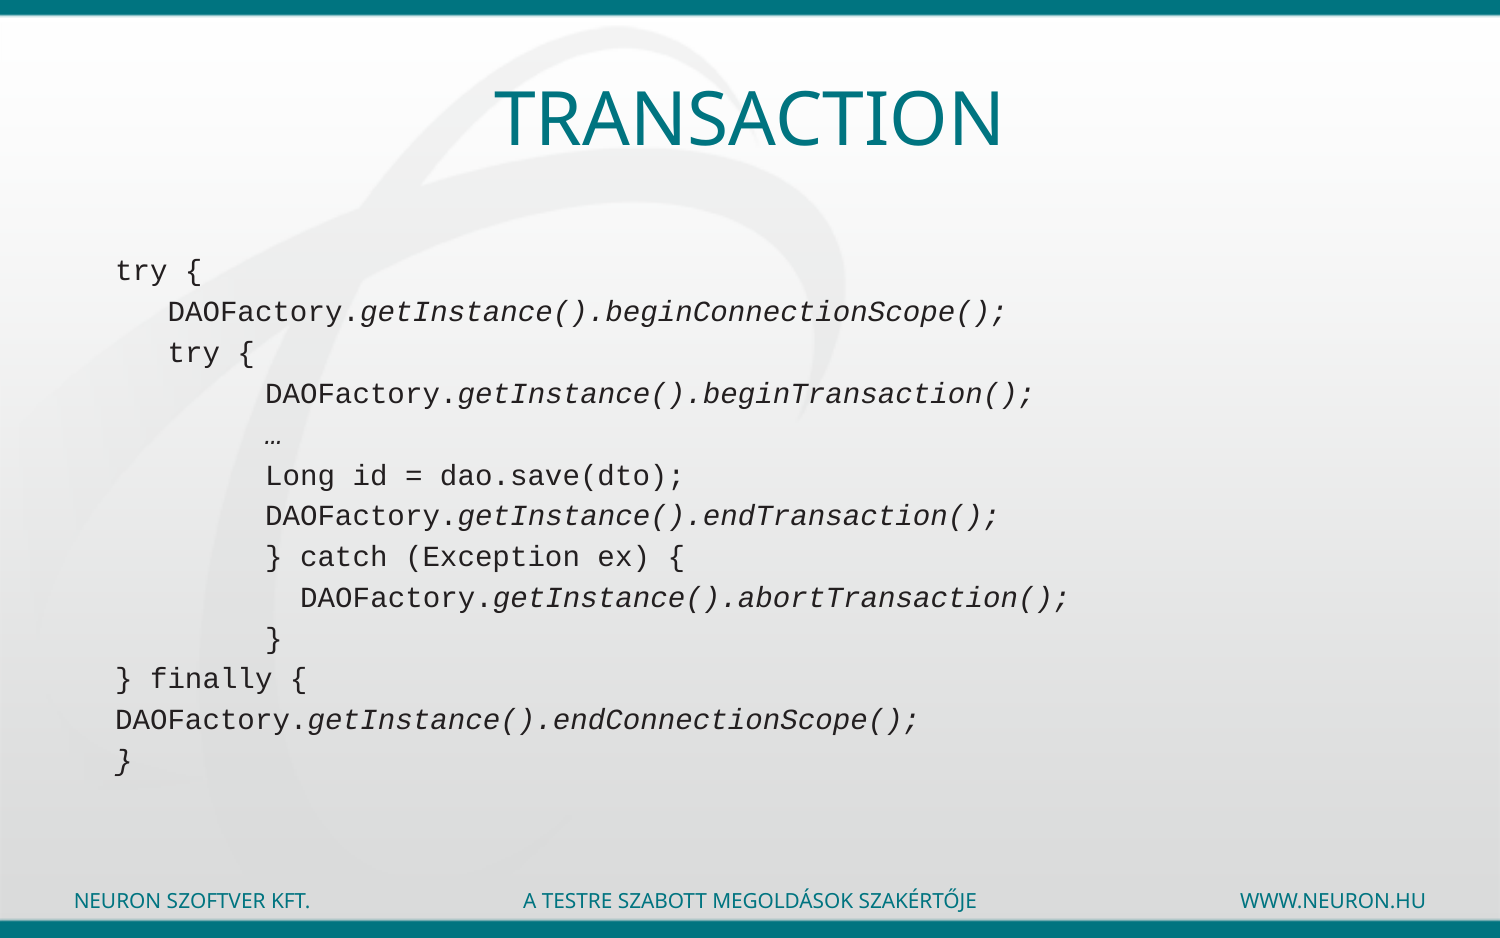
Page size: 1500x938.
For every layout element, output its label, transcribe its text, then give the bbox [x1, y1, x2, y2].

title Transaction [75, 37, 1425, 194]
text_box try { DAOFactory.getInstance().beginConnectionScope(); try { DAOFactory.getInstance().beginTransaction(); … Long id = dao.save(dto); DAOFactory.getInstance().endTransaction(); } catch (Exception ex) { DAOFactory.getInstance().abortTransaction(); } } finally { DAOFactory.getInstance().endConnectionScope(); } [100, 244, 1451, 784]
picture [0, 0, 1500, 938]
list [75, 218, 1425, 838]
